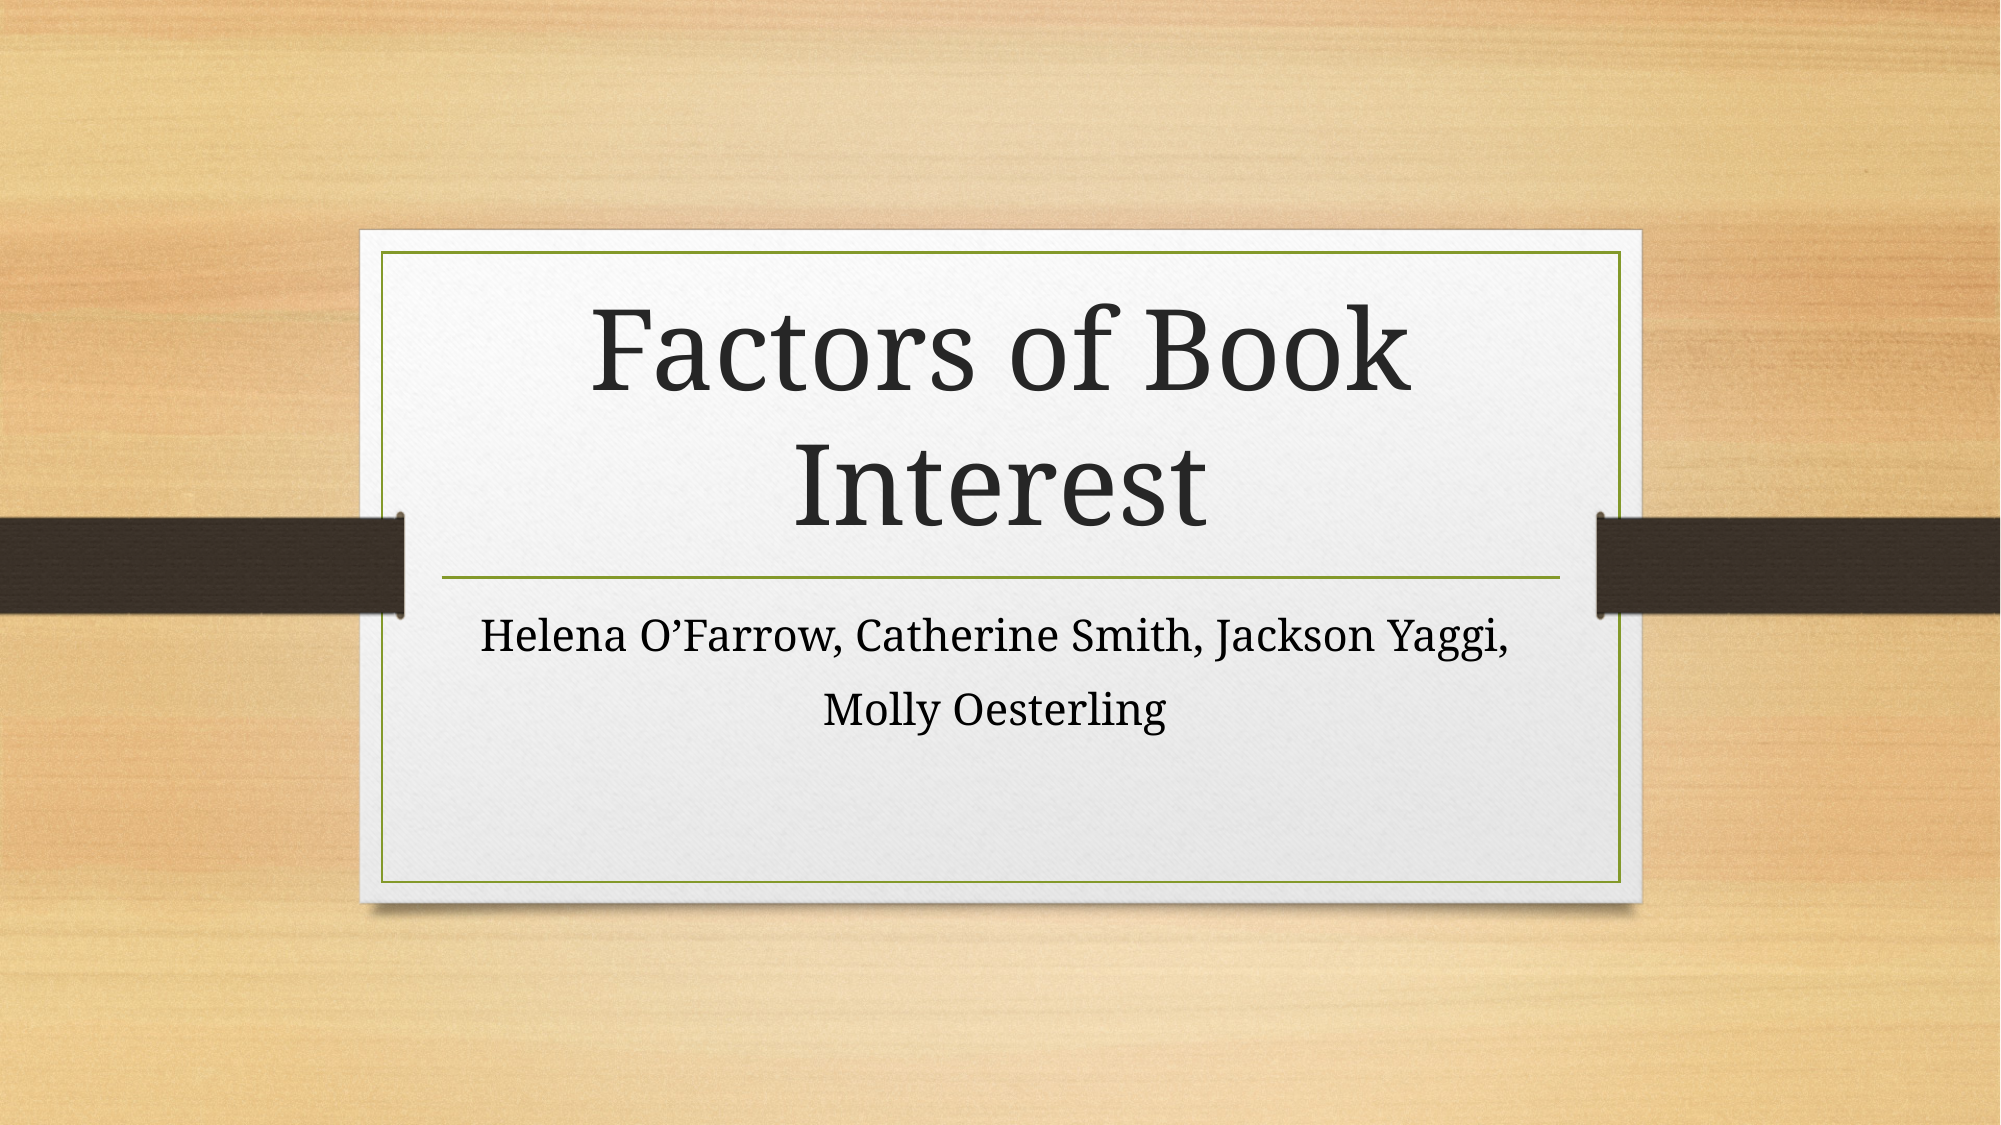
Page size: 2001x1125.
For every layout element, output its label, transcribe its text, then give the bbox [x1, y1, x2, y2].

picture [0, 0, 2001, 1125]
subtitle Helena O’Farrow, Catherine Smith, Jackson Yaggi, Molly Oesterling [441, 600, 1560, 817]
title Factors of Book Interest [441, 306, 1560, 556]
